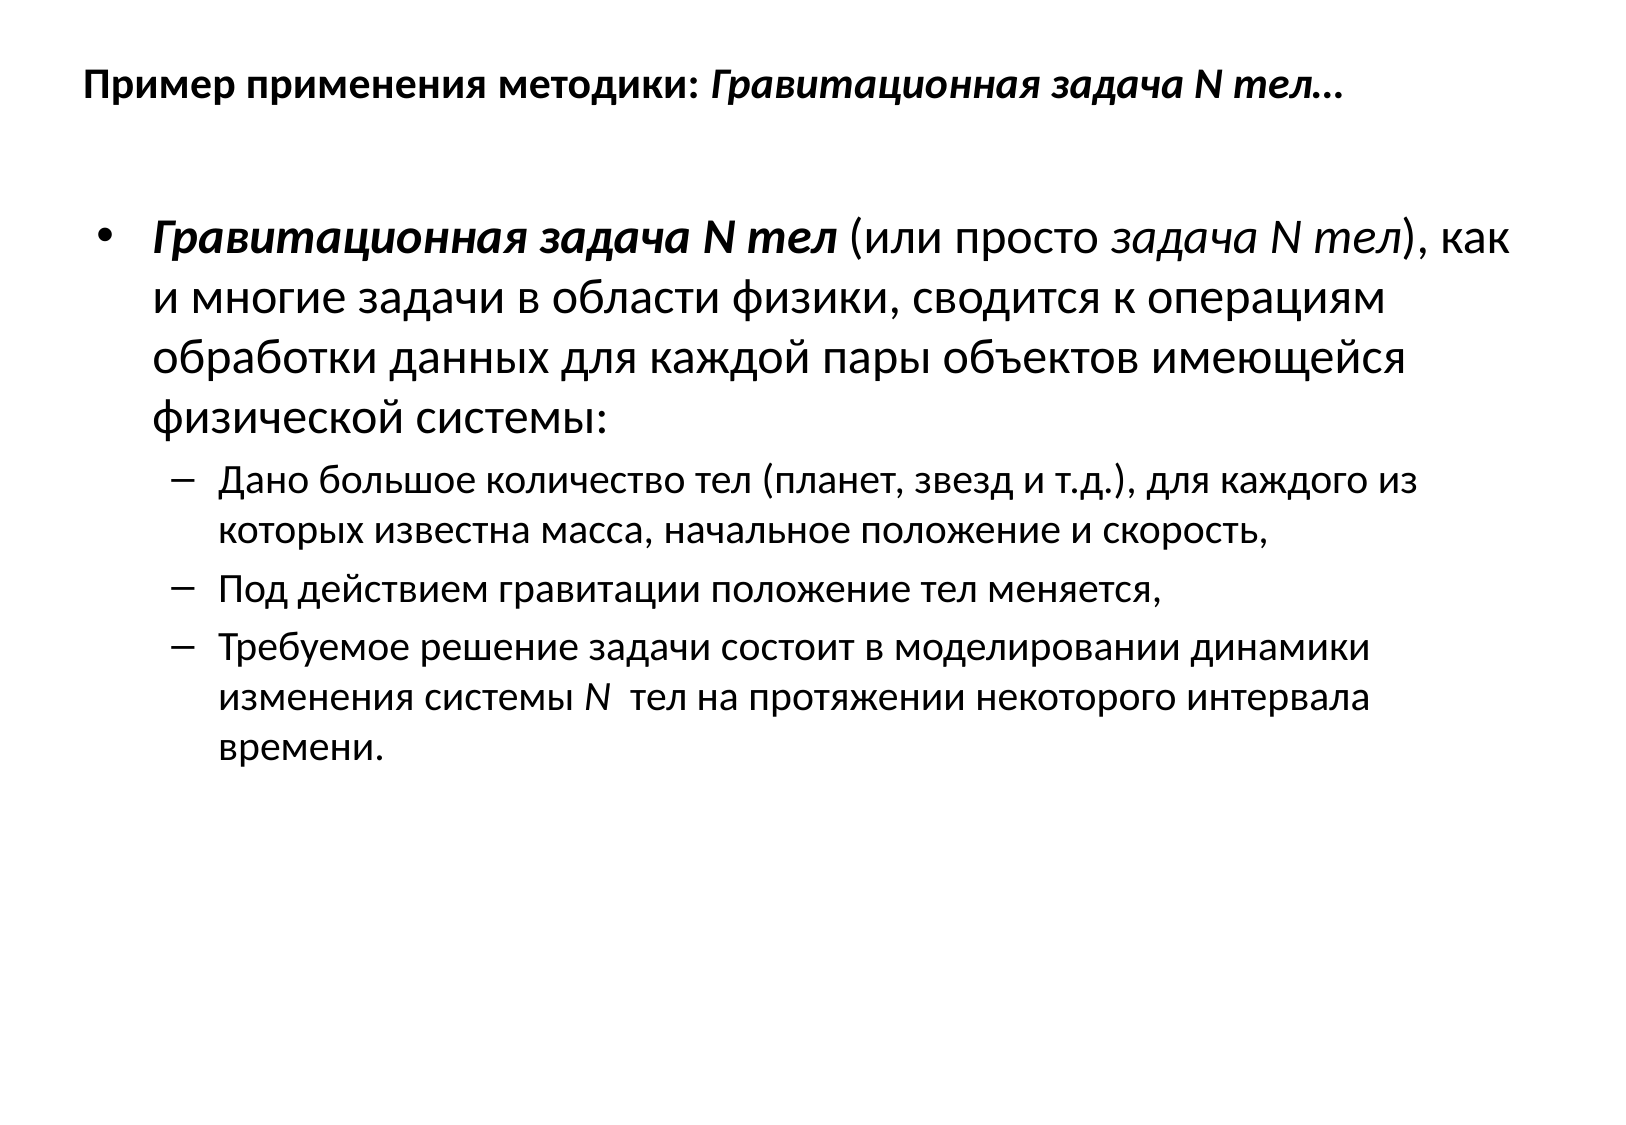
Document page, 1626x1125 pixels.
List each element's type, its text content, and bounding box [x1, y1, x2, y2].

list Гравитационная задача N тел (или просто задача N тел), как и многие задачи в области физики, сводится к операциям обработки данных для каждой пары объектов имеющейся физической системы: Дано большое количество тел (планет, звезд и т.д.), для каждого из которых известна масса, начальное положение и скорость, Под действием гравитации положение тел меняется, Требуемое решение задачи состоит в моделировании динамики изменения системы N тел на протяжении некоторого интервала времени. [80, 196, 1544, 537]
title Пример применения методики: Гравитационная задача N тел… [67, 37, 1559, 131]
list Гравитационная задача N тел (или просто задача N тел), как и многие задачи в области физики, сводится к операциям обработки данных для каждой пары объектов имеющейся физической системы: Дано большое количество тел (планет, звезд и т.д.), для каждого из которых известна масса, начальное положение и скорость, Под действием гравитации положение тел меняется, Требуемое решение задачи состоит в моделировании динамики изменения системы N тел на протяжении некоторого интервала времени. [80, 538, 1544, 1012]
